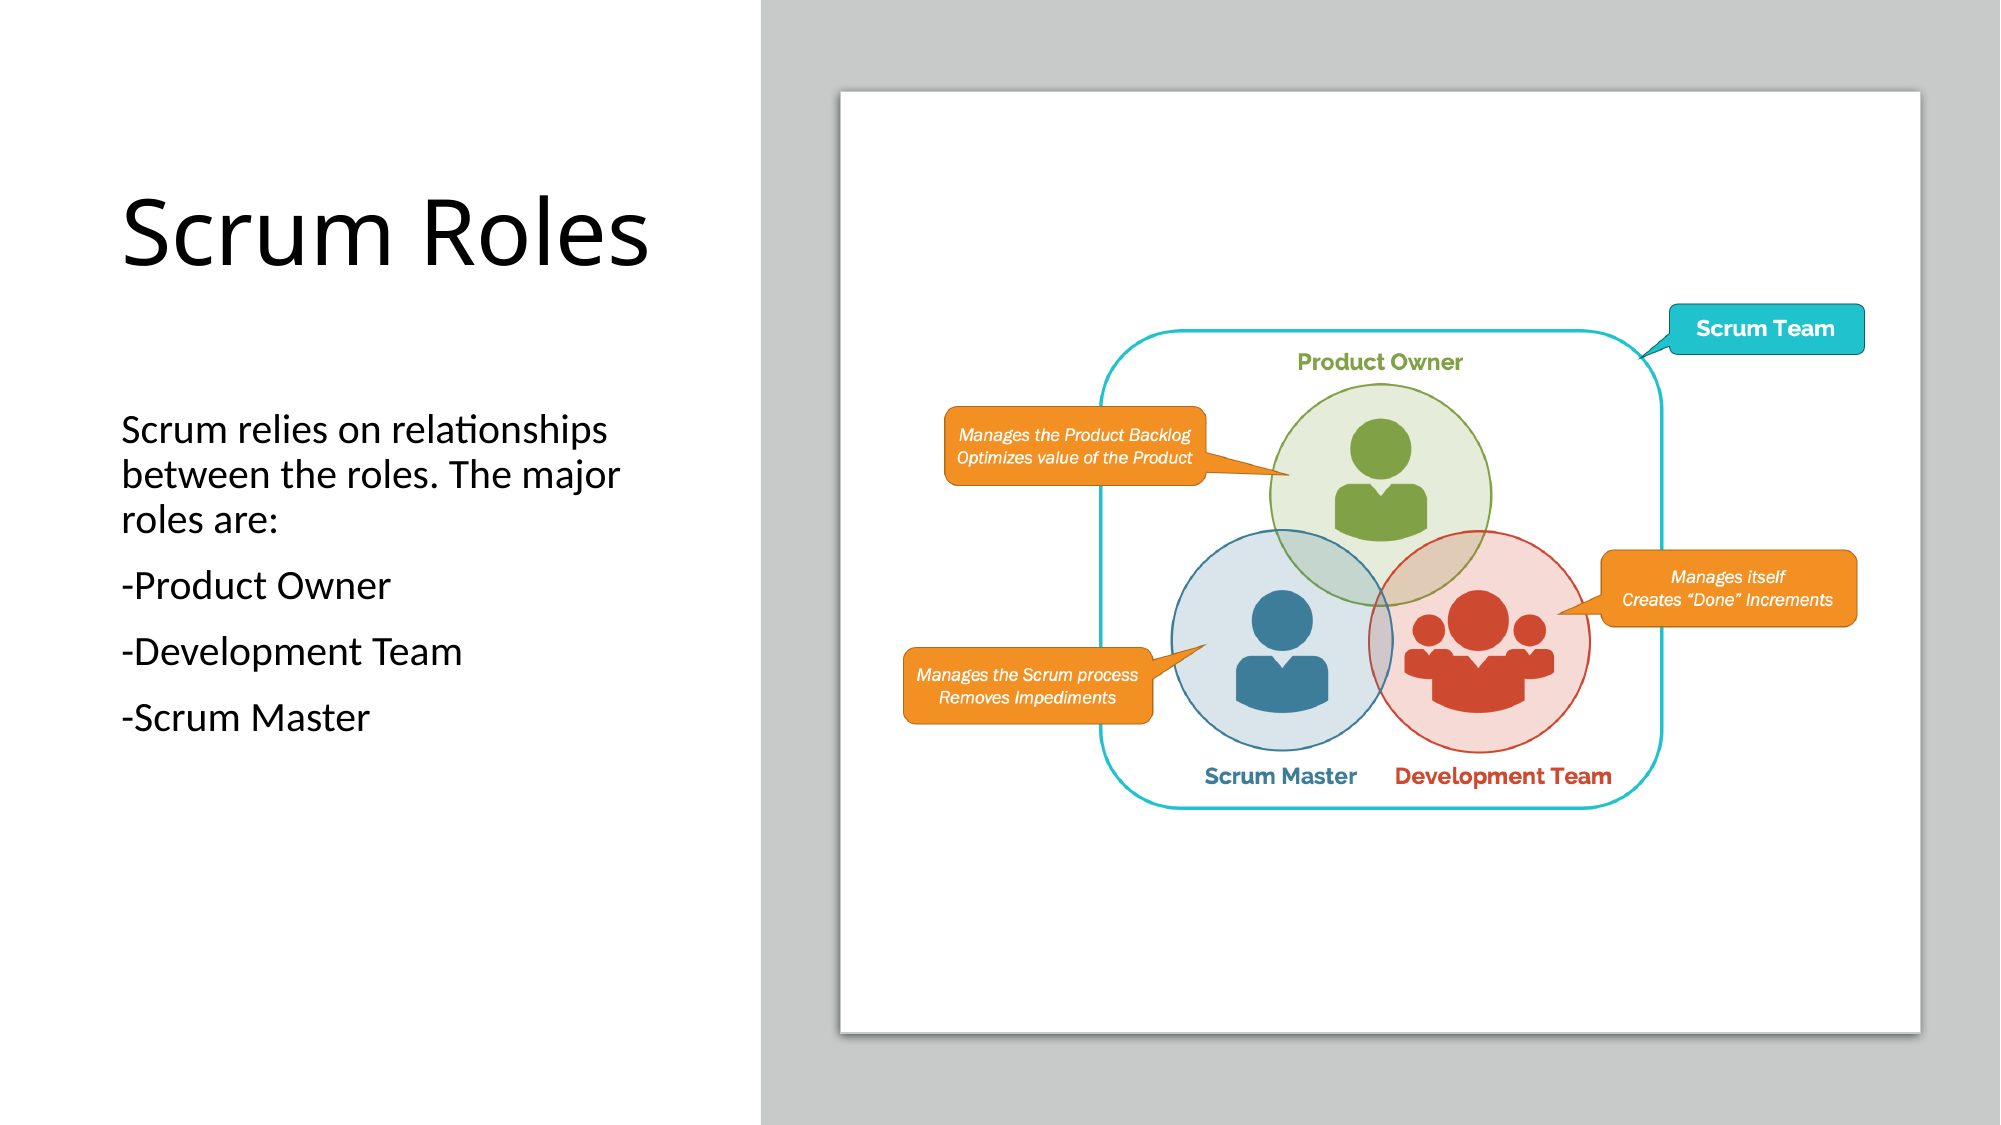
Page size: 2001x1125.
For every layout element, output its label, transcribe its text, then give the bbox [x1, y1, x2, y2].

list Scrum relies on relationships between the roles. The major roles are: -Product Owner -Development Team -Scrum Master [106, 399, 682, 1021]
text_box [760, 0, 2000, 1125]
title Scrum Roles [106, 103, 682, 370]
text_box [839, 90, 1922, 1034]
picture [886, 289, 1875, 835]
